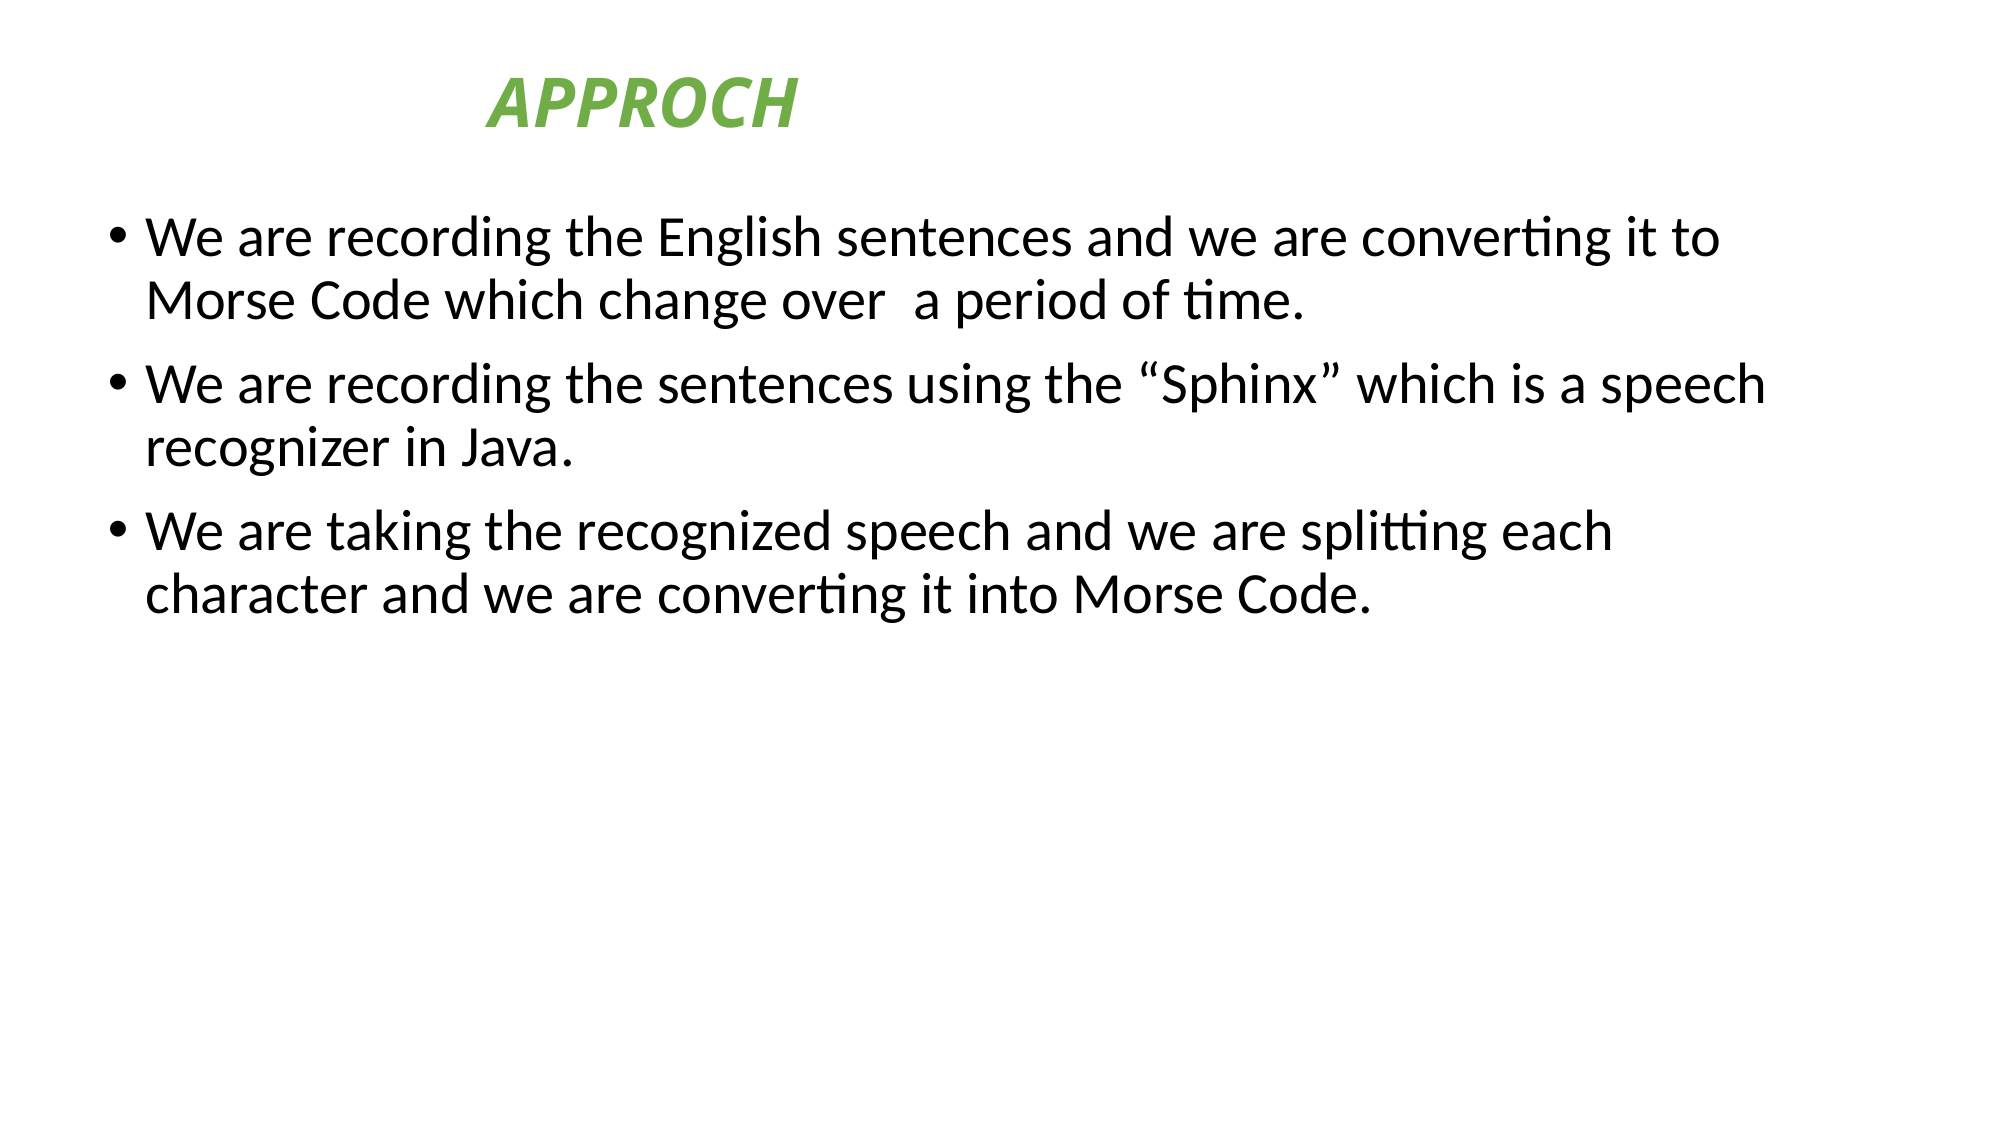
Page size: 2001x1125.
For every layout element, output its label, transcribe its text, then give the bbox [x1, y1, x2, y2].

list We are recording the English sentences and we are converting it to Morse Code which change over a period of time. We are recording the sentences using the “Sphinx” which is a speech recognizer in Java. We are taking the recognized speech and we are splitting each character and we are converting it into Morse Code. [92, 198, 1818, 913]
title APPROCH [137, 59, 1774, 150]
